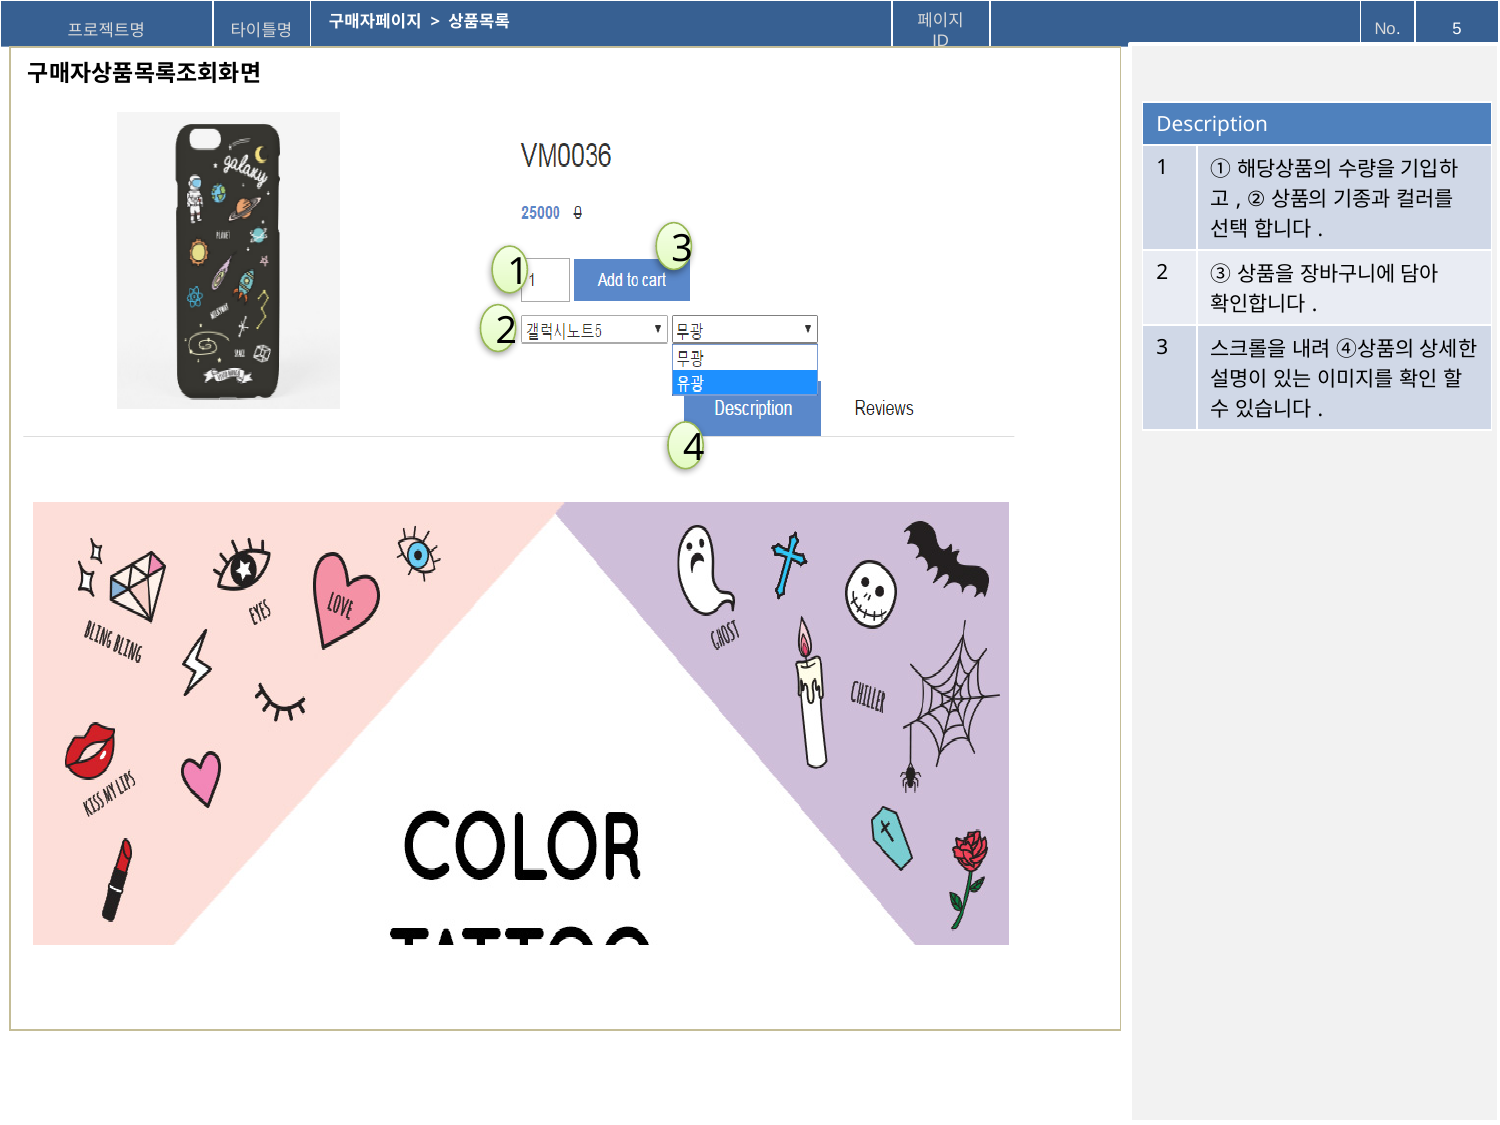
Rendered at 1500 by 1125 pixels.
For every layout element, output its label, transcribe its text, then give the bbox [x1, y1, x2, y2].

table_cell 2 [1143, 251, 1196, 324]
list 구매자페이지 > 상품목록 [313, 0, 892, 42]
text_box 구매자상품목록조회화면 [13, 51, 335, 94]
table_cell 스크롤을 내려 ④상품의 상세한 설명이 있는 이미지를 확인 할 수 있습니다. [1198, 326, 1491, 429]
text_box [9, 46, 1121, 1030]
table_cell ③상품을 장바구니에 담아 확인합니다. [1198, 251, 1491, 324]
table_header Description [1143, 103, 1491, 144]
picture [23, 105, 1015, 945]
table_cell ①해당상품의 수량을 기입하고, ②상품의 기종과 컬러를 선택 합니다. [1198, 146, 1491, 249]
table_cell 1 [1143, 146, 1196, 249]
table_cell 3 [1143, 326, 1196, 429]
